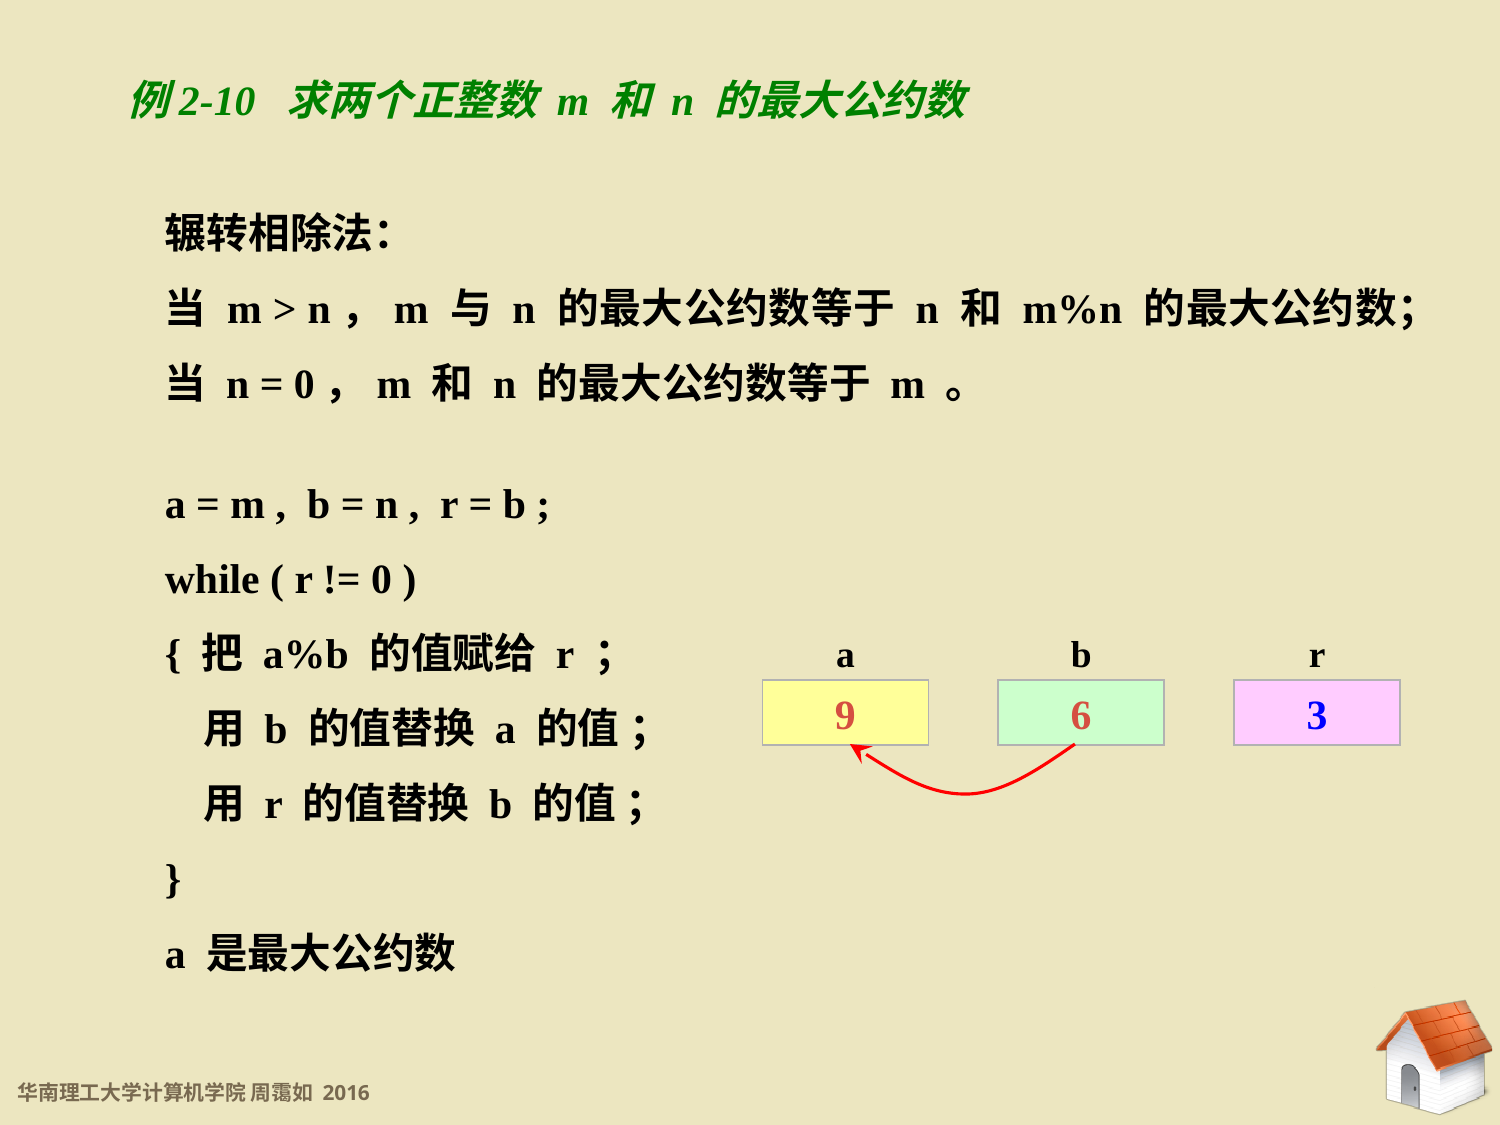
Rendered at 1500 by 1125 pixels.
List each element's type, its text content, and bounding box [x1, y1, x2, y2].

text_box 辗转相除法： 当 m > n，m 与 n 的最大公约数等于 n 和 m%n 的最大公约数； 当 n = 0，m 和 n 的最大公约数等于 m 。 [149, 174, 1413, 415]
title 2.2.1 while语句 [762, 19, 1488, 119]
text_box [855, 754, 862, 764]
picture [1374, 987, 1493, 1125]
text_box [865, 754, 1061, 795]
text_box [762, 622, 1401, 746]
text_box a = m , b = n , r = b ; while ( r != 0 ) { 把 a%b 的值赋给 r ； 用 b 的值替换 a 的值 ； 用 r 的值替换 b 的值 ； } a 是最大公约数 [149, 443, 750, 985]
text_box 例2-10 求两个正整数 m 和 n 的最大公约数 [112, 51, 1375, 132]
